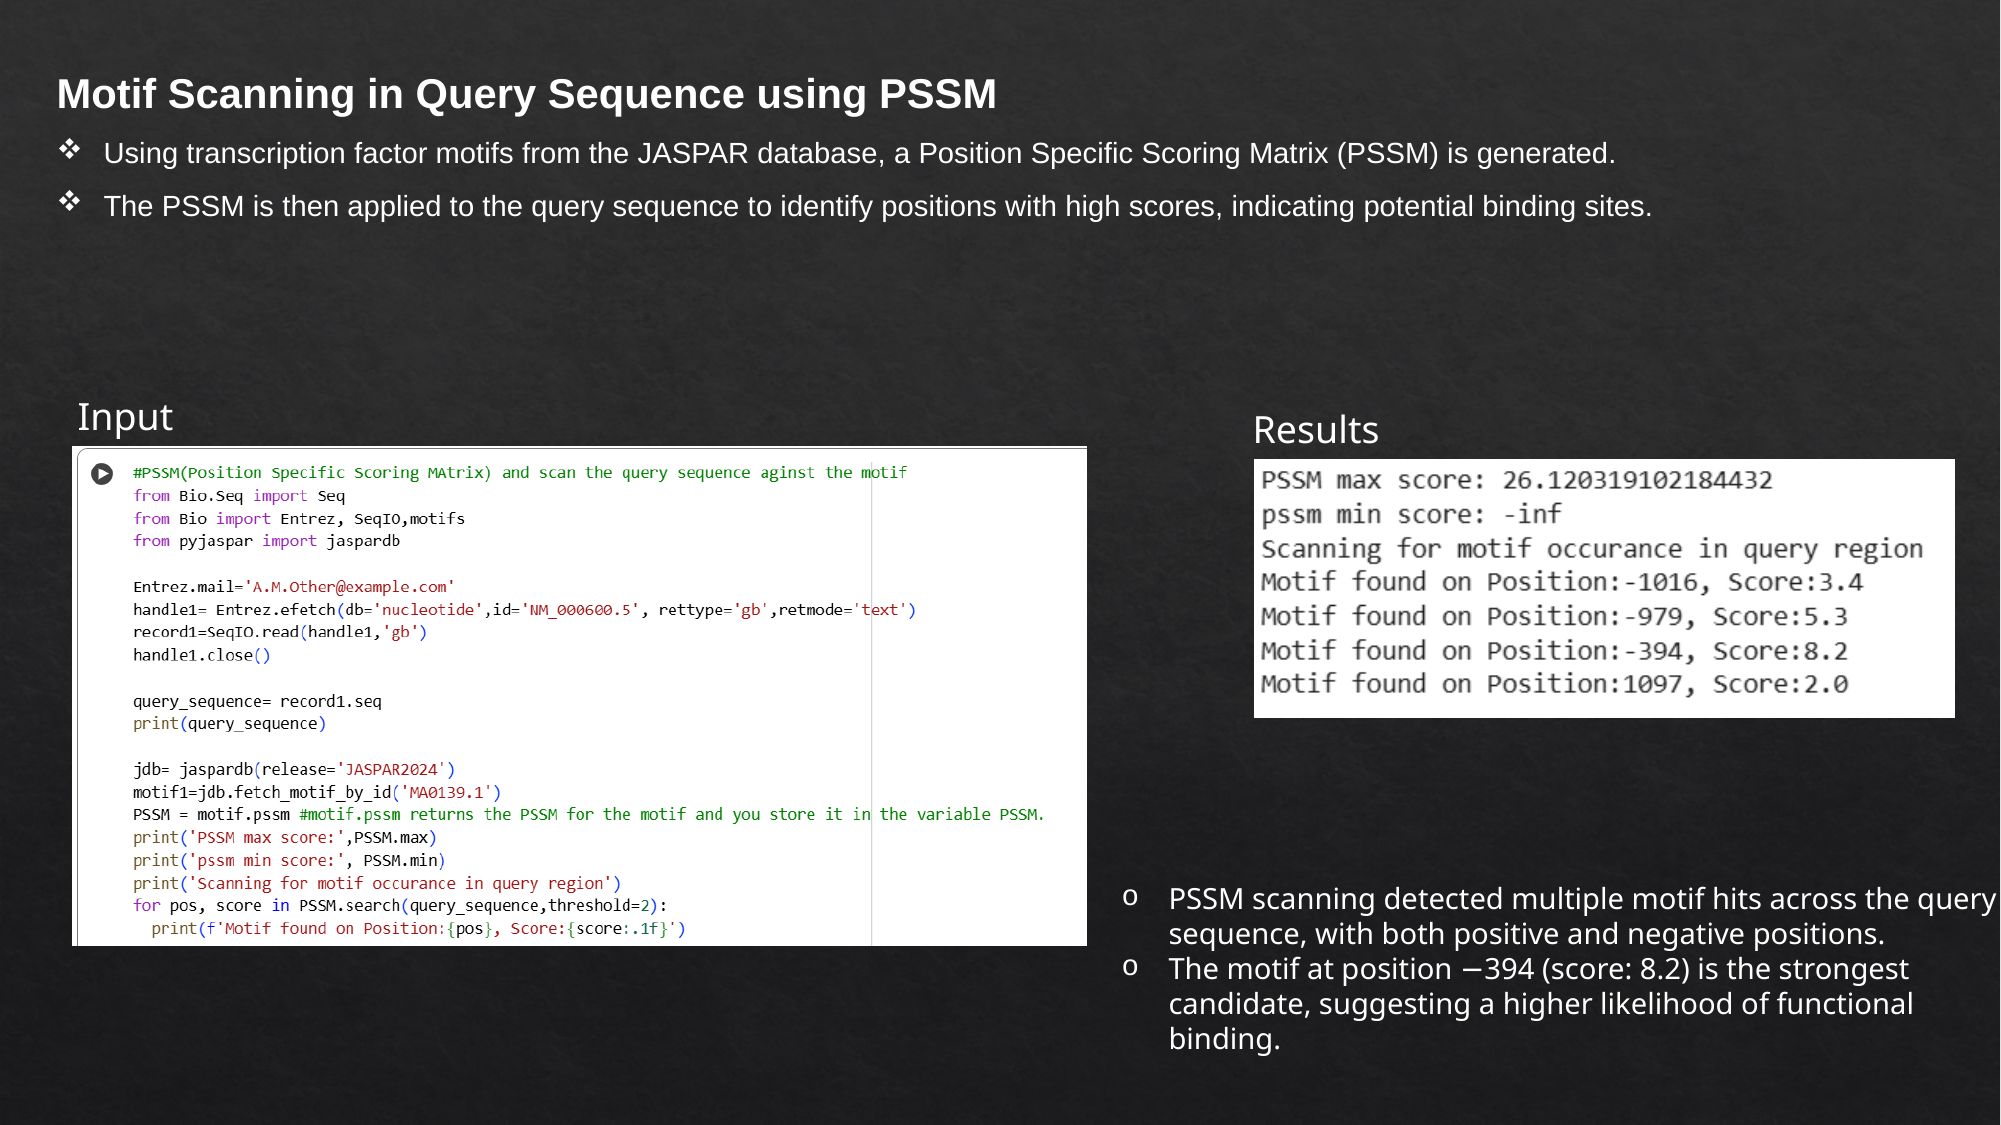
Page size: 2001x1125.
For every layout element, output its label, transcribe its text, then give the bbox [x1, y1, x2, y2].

picture [72, 446, 1088, 946]
text_box PSSM scanning detected multiple motif hits across the query sequence, with both positive and negative positions. The motif at position −394 (score: 8.2) is the strongest candidate, suggesting a higher likelihood of functional binding. [1106, 872, 2000, 1063]
text_box Motif Scanning in Query Sequence using PSSM Using transcription factor motifs from the JASPAR database, a Position Specific Scoring Matrix (PSSM) is generated. The PSSM is then applied to the query sequence to identify positions with high scores, indicating potential binding sites. [41, 34, 1972, 230]
text_box Results [1238, 398, 1408, 459]
text_box Input [63, 385, 233, 446]
picture [1254, 459, 1955, 718]
